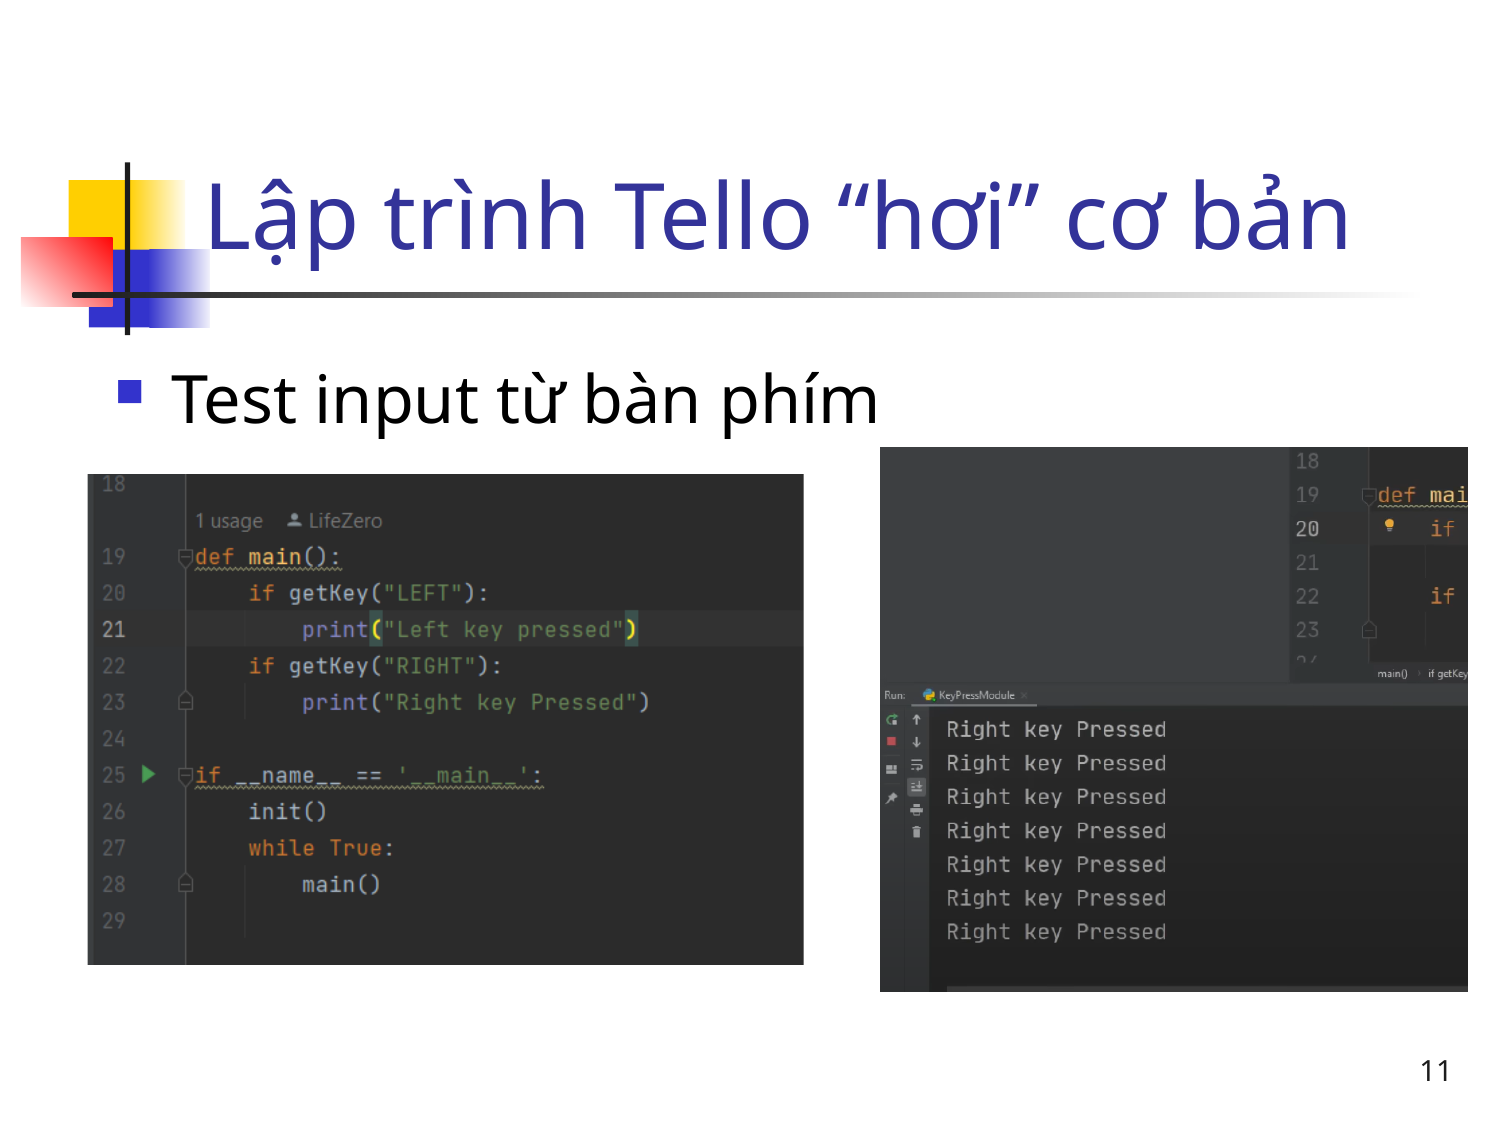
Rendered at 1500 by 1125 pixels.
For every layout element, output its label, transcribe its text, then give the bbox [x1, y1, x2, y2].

picture [87, 474, 804, 965]
slide_number 11 [1154, 1023, 1468, 1100]
title Lập trình Tello “hơi” cơ bản [188, 35, 1468, 275]
picture [879, 447, 1468, 993]
list Test input từ bàn phím [99, 349, 1375, 1025]
